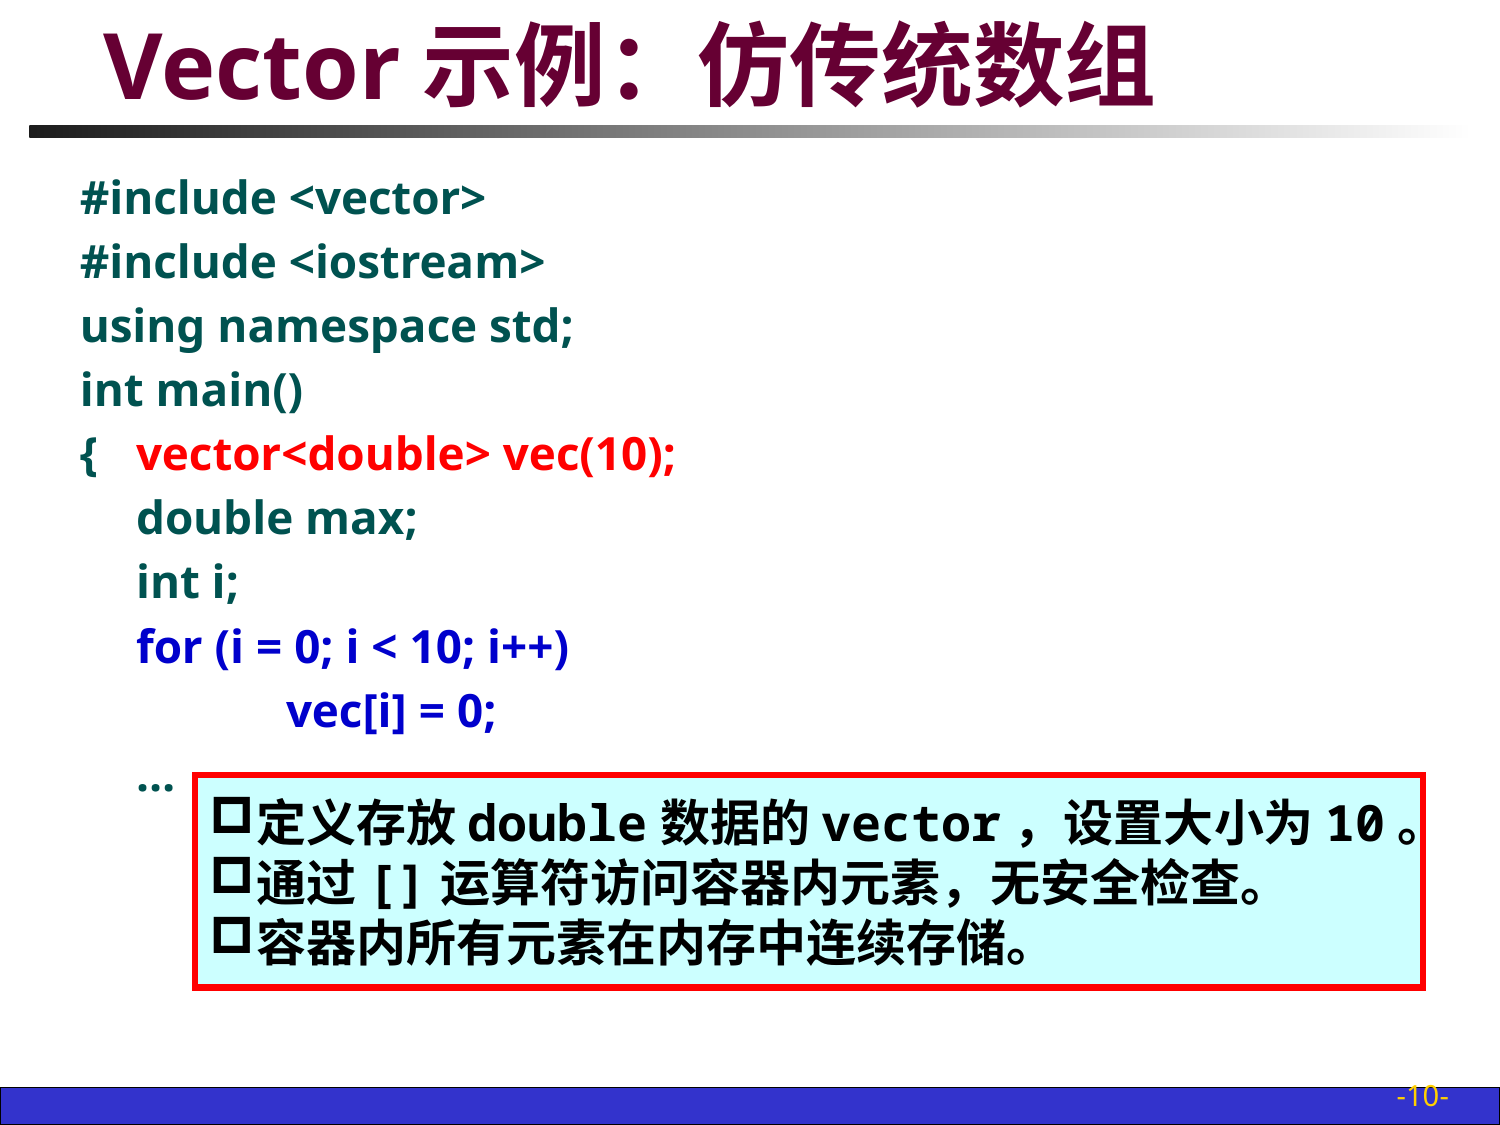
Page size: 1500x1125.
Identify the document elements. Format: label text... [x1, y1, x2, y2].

title Vector示例：仿传统数组 [88, 18, 1398, 126]
list #include <vector> #include <iostream> using namespace std; int main() { vector<double> vec(10); double max; int i; for (i = 0; i < 10; i++) vec[i] = 0; … [64, 160, 1436, 1012]
text_box 定义存放double数据的vector，设置大小为10。 通过[]运算符访问容器内元素，无安全检查。 容器内所有元素在内存中连续存储。 [194, 775, 1424, 988]
slide_number -10- [1151, 1074, 1465, 1125]
